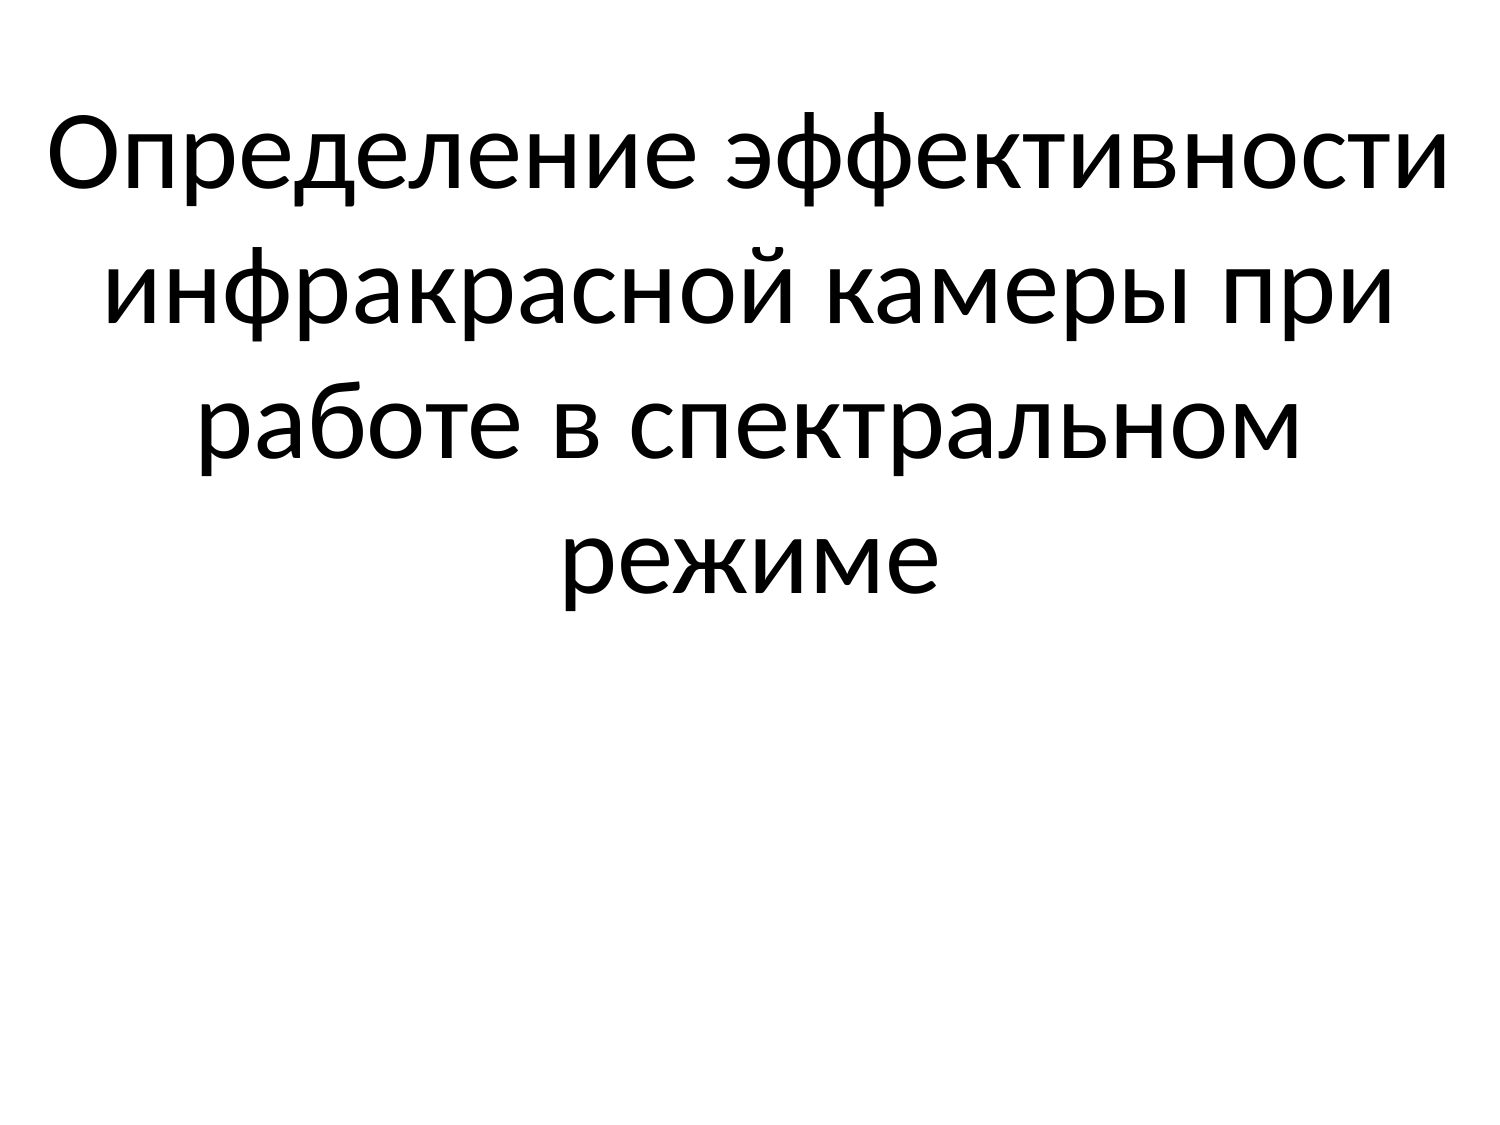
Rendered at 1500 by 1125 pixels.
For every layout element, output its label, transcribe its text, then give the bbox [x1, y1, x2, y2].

title Определение эффективности инфракрасной камеры при работе в спектральном режиме [0, 0, 1500, 693]
